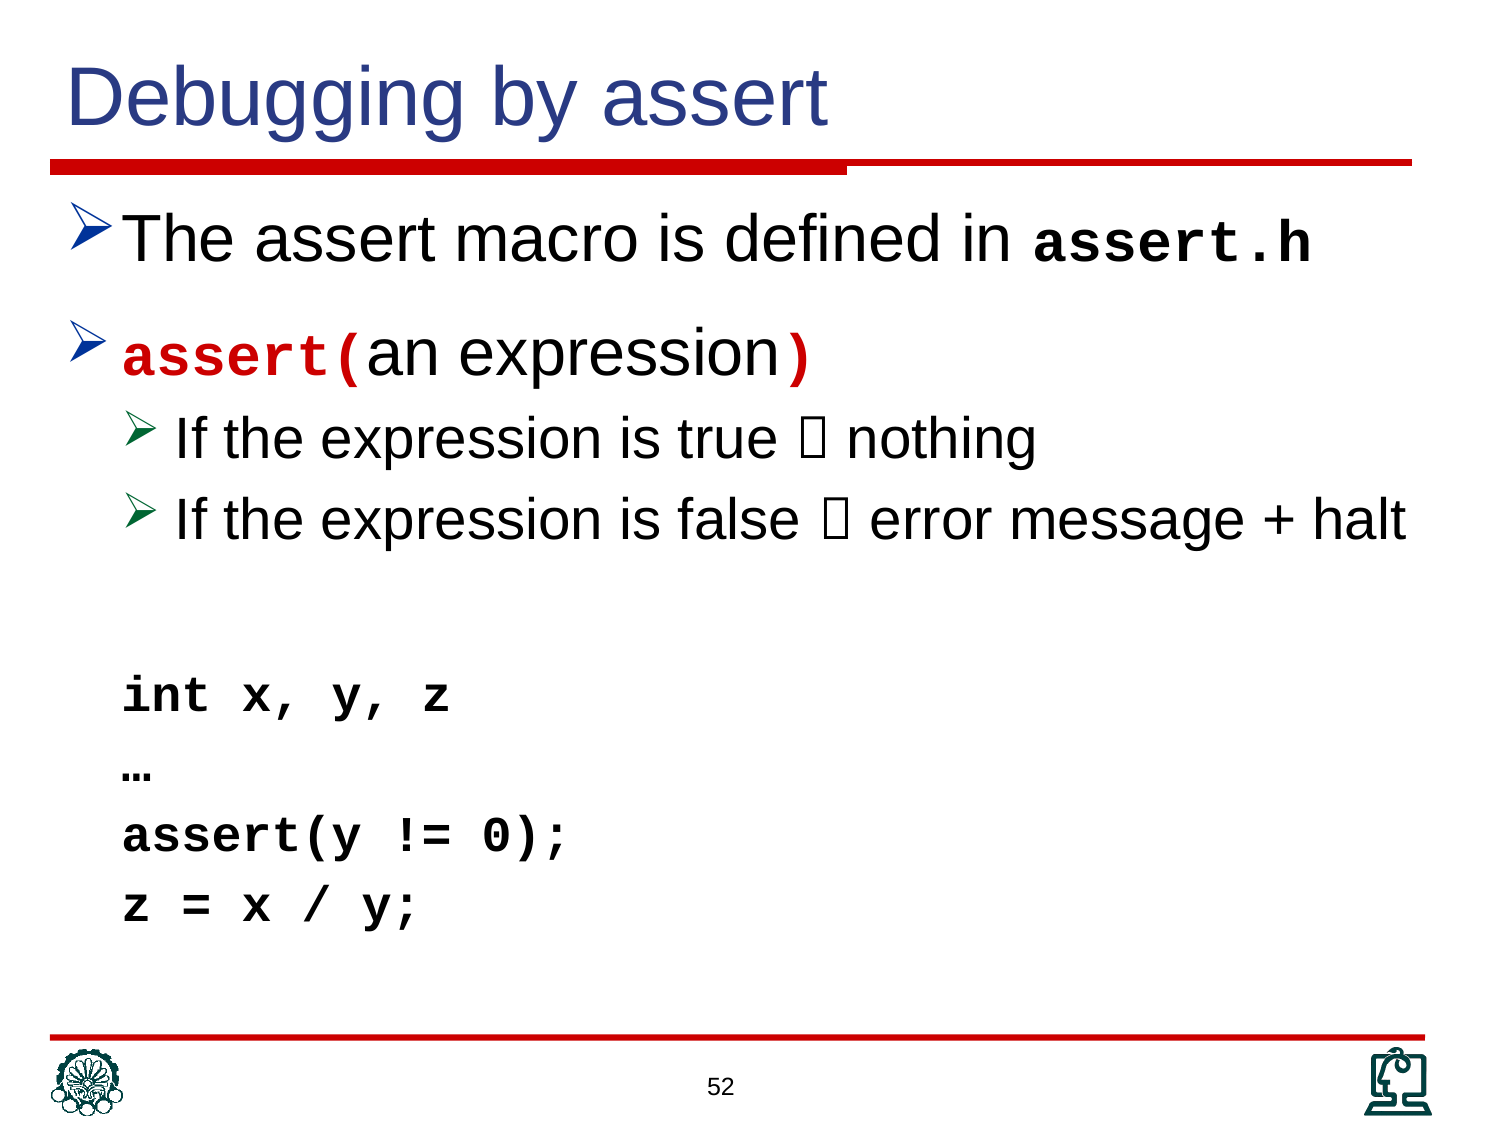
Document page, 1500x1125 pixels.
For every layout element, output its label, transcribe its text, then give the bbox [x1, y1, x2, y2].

slide_number 52 [649, 1062, 751, 1103]
picture [50, 1047, 125, 1118]
picture [1362, 1045, 1438, 1119]
list The assert macro is defined in assert.h assert(an expression) If the expression is true  nothing If the expression is false  error message + halt int x, y, z … assert(y != 0); z = x / y; [50, 187, 1475, 1038]
title Debugging by assert [50, 24, 1350, 150]
